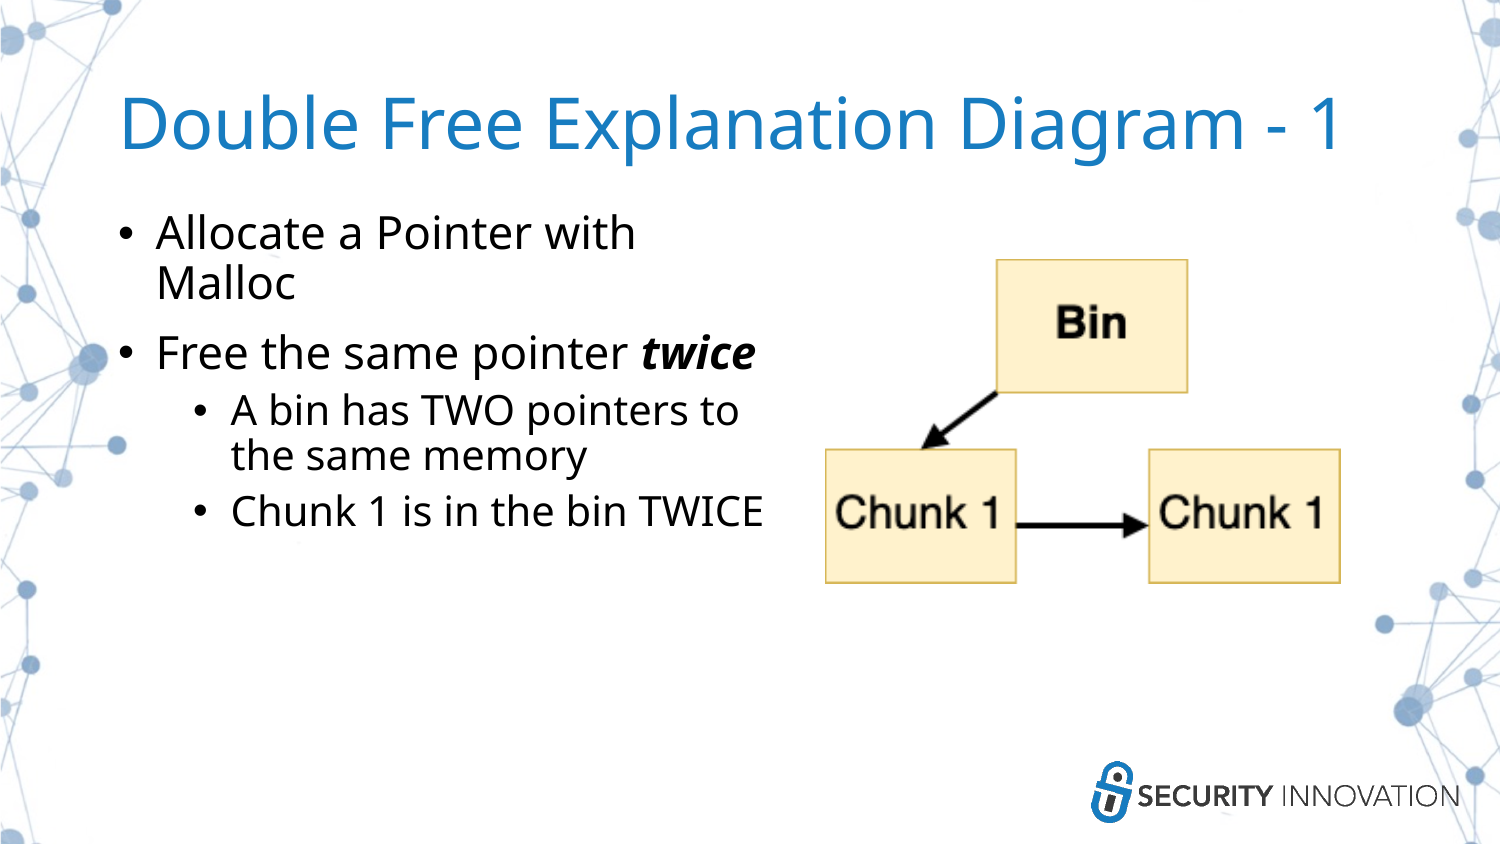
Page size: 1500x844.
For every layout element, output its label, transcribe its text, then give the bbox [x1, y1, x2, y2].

title Double Free Explanation Diagram - 1 [103, 44, 1397, 208]
picture [1, 1, 333, 844]
list Allocate a Pointer with Malloc Free the same pointer twice A bin has TWO pointers to the same memory Chunk 1 is in the bin TWICE [103, 202, 791, 739]
picture [825, 1, 1500, 844]
